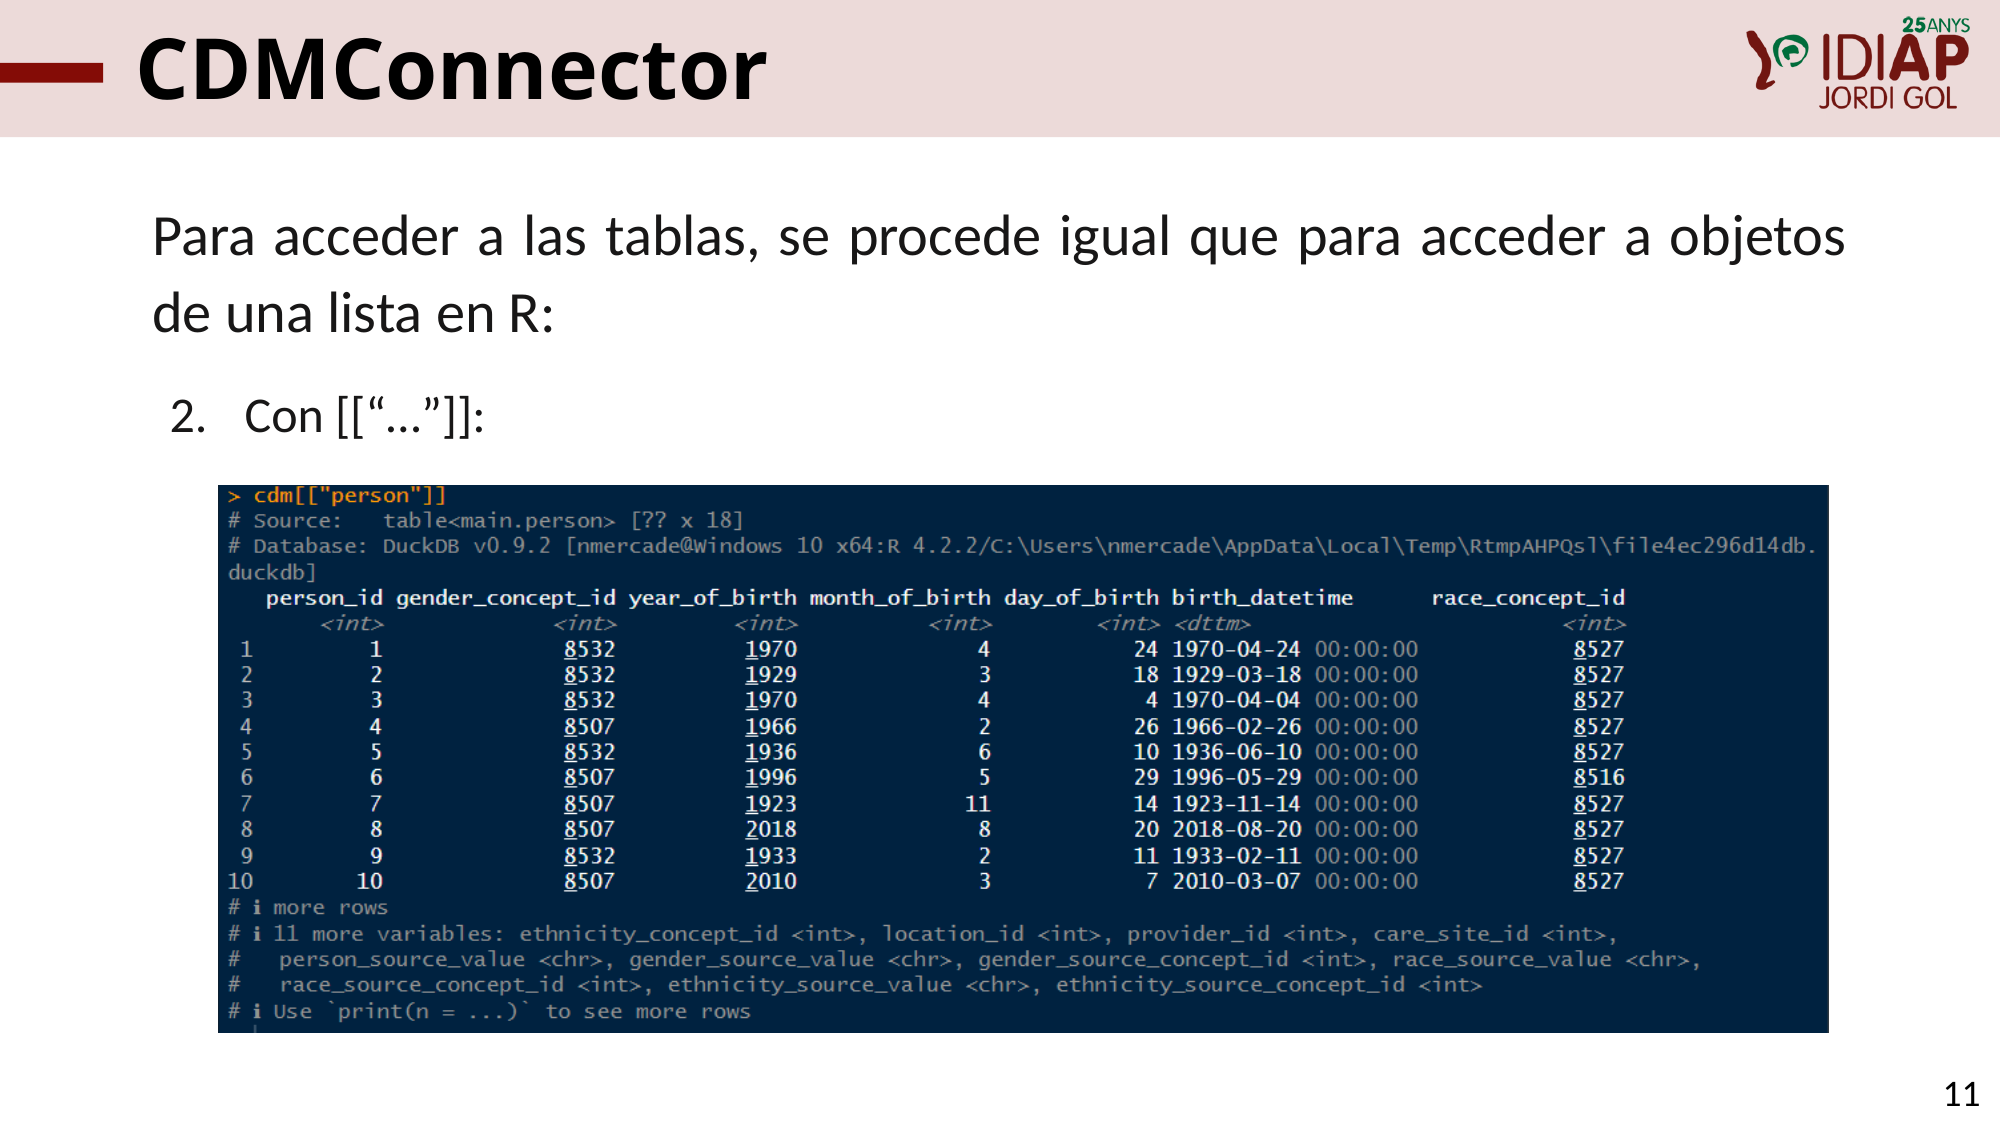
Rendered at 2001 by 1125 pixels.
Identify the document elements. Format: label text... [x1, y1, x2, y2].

list Para acceder a las tablas, se procede igual que para acceder a objetos de una lista en R: [137, 183, 1863, 367]
picture [218, 485, 1829, 1033]
text_box Con [[“…”]]: [154, 368, 1880, 456]
text_box [0, 0, 2000, 138]
picture [1722, 0, 1992, 135]
text_box 11 [1925, 1061, 1998, 1122]
text_box [0, 62, 104, 84]
title CDMConnector [120, 19, 1722, 126]
